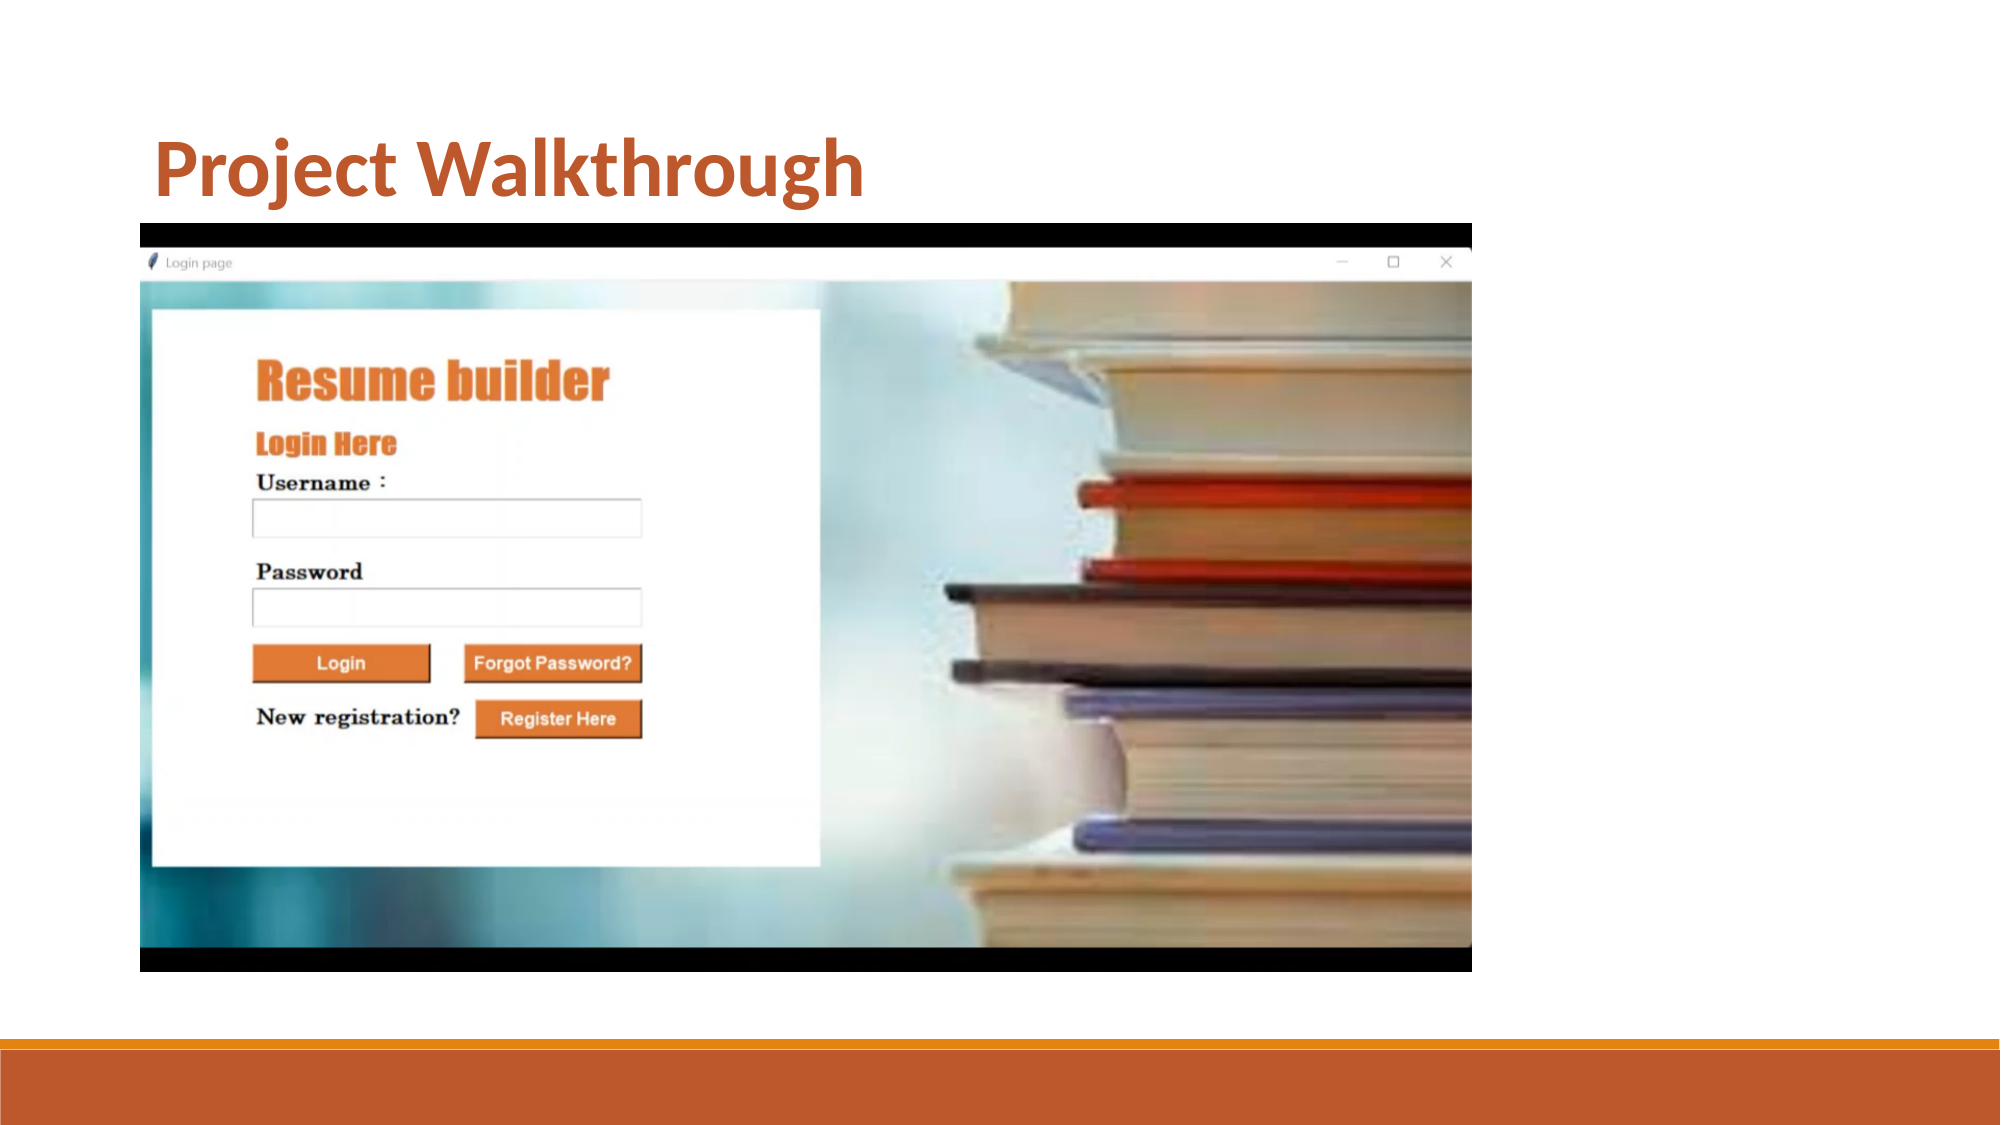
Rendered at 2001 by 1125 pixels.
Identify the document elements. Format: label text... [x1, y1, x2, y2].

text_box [138, 221, 1474, 973]
text_box Project Walkthrough [139, 106, 1429, 220]
